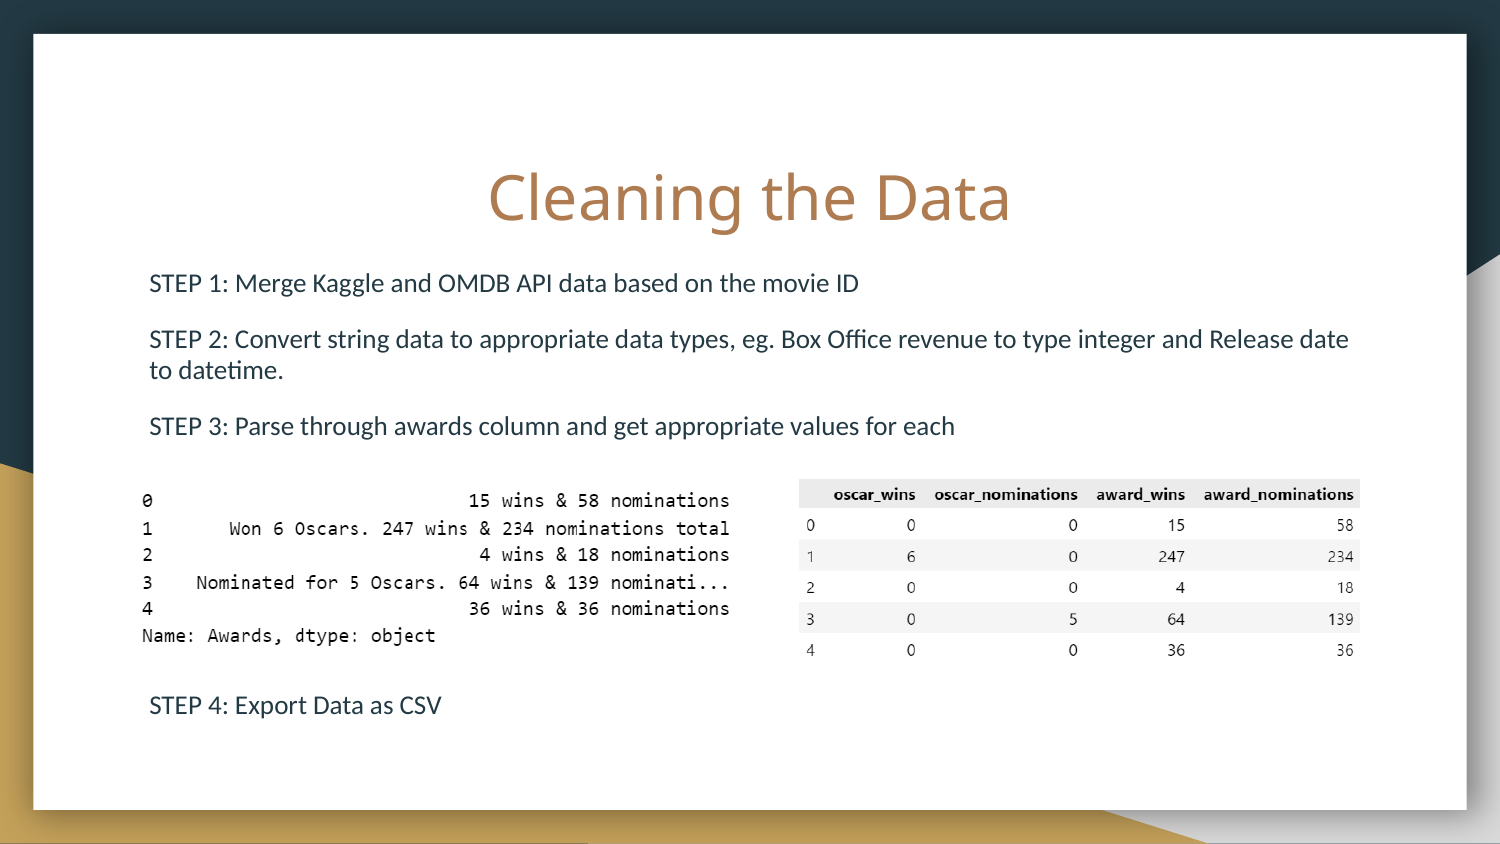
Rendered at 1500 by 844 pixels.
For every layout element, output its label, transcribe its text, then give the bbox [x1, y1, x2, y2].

list STEP 1: Merge Kaggle and OMDB API data based on the movie ID STEP 2: Convert string data to appropriate data types, eg. Box Office revenue to type integer and Release date to datetime. STEP 3: Parse through awards column and get appropriate values for each . . STEP 4: Export Data as CSV [134, 252, 1366, 749]
picture [798, 478, 1360, 670]
picture [134, 478, 742, 649]
title Cleaning the Data [134, 138, 1366, 252]
